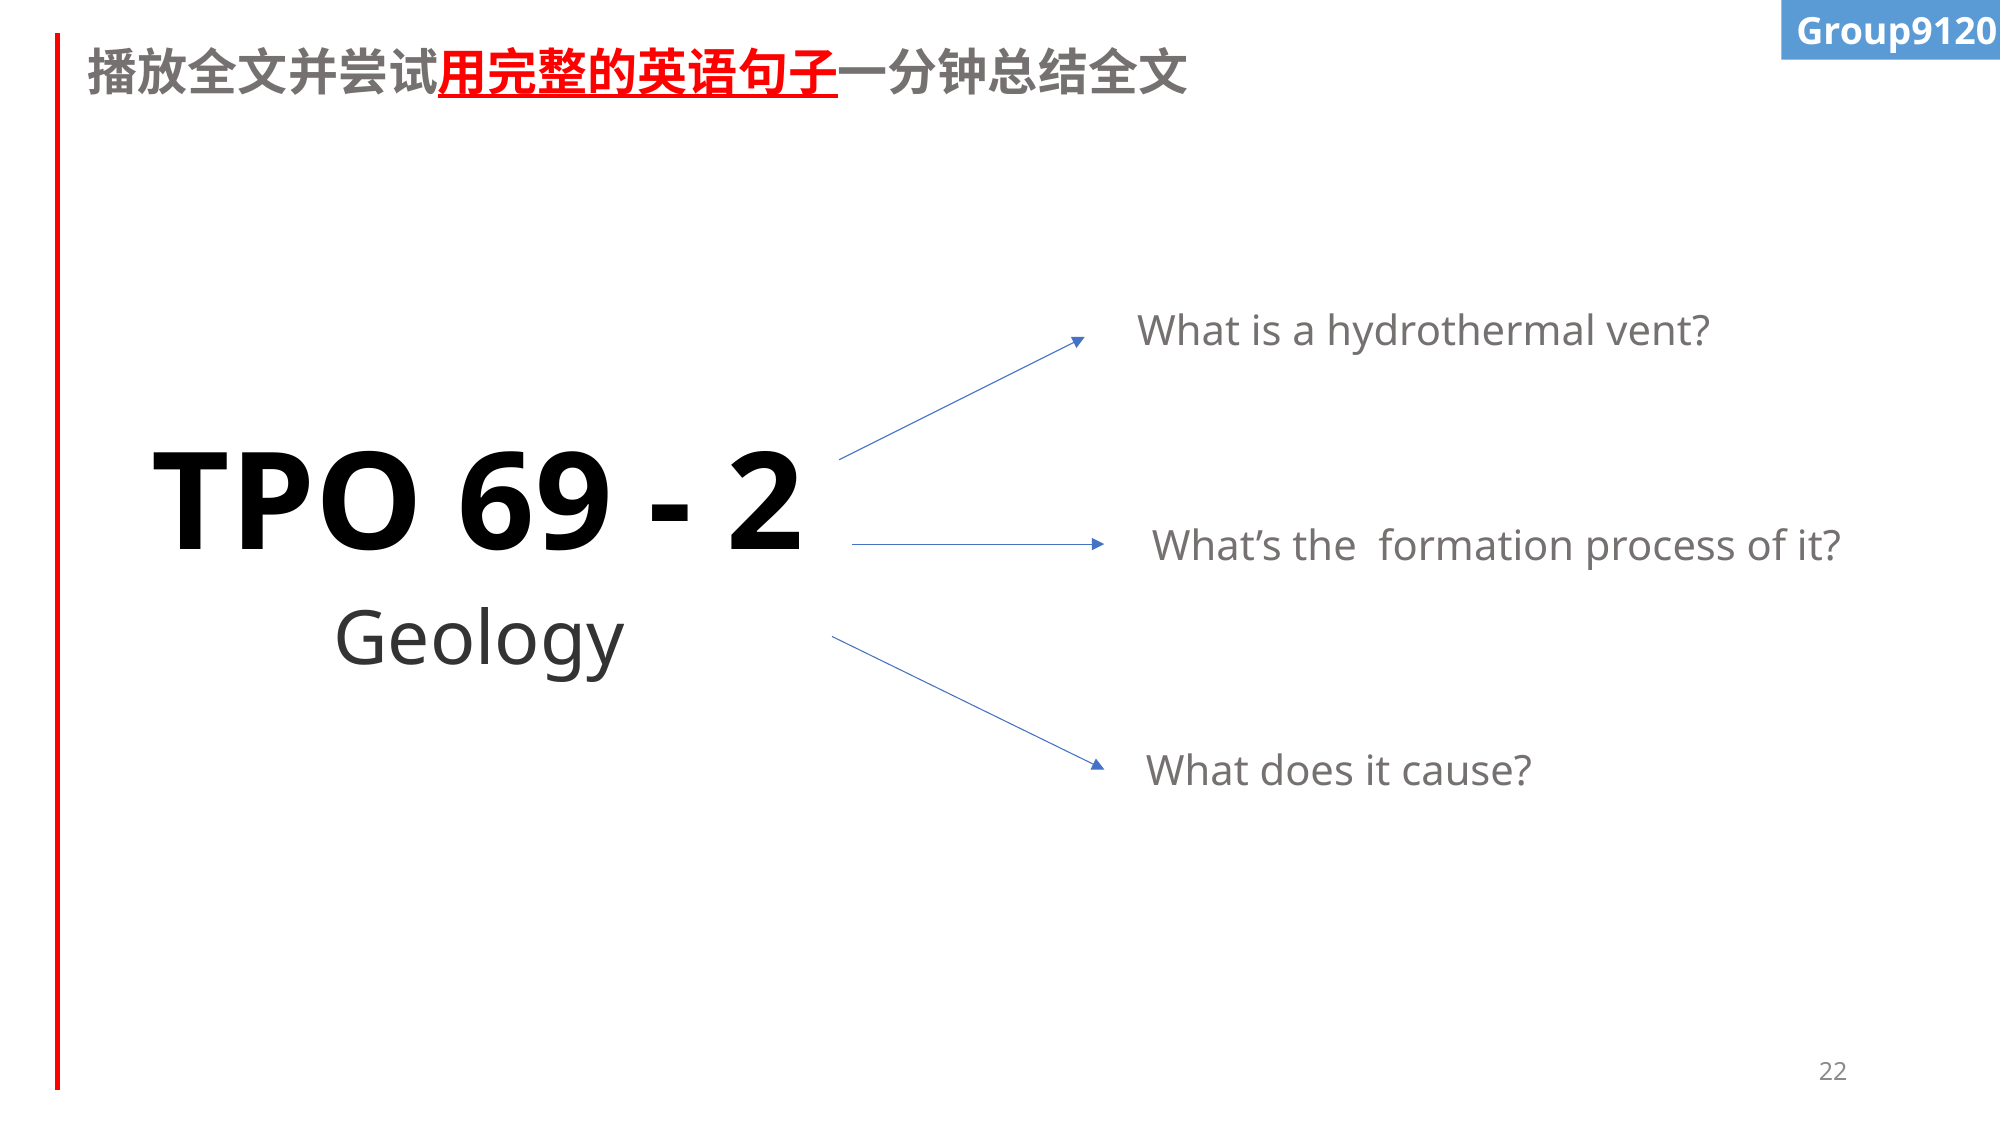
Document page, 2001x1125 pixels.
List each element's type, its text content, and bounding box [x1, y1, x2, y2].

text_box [832, 636, 1105, 770]
text_box 播放全文并尝试用完整的英语句子一分钟总结全文 [73, 32, 1311, 108]
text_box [839, 336, 1085, 460]
text_box Geology [157, 592, 802, 681]
text_box What is a hydrothermal vent? [1122, 296, 1725, 361]
text_box What does it cause? [1131, 736, 1547, 802]
text_box TPO 69 - 2 [136, 406, 820, 584]
slide_number 22 [1412, 1042, 1863, 1103]
text_box What’s the formation process of it? [1137, 511, 1856, 576]
text_box Group9120 [1781, 0, 2000, 60]
